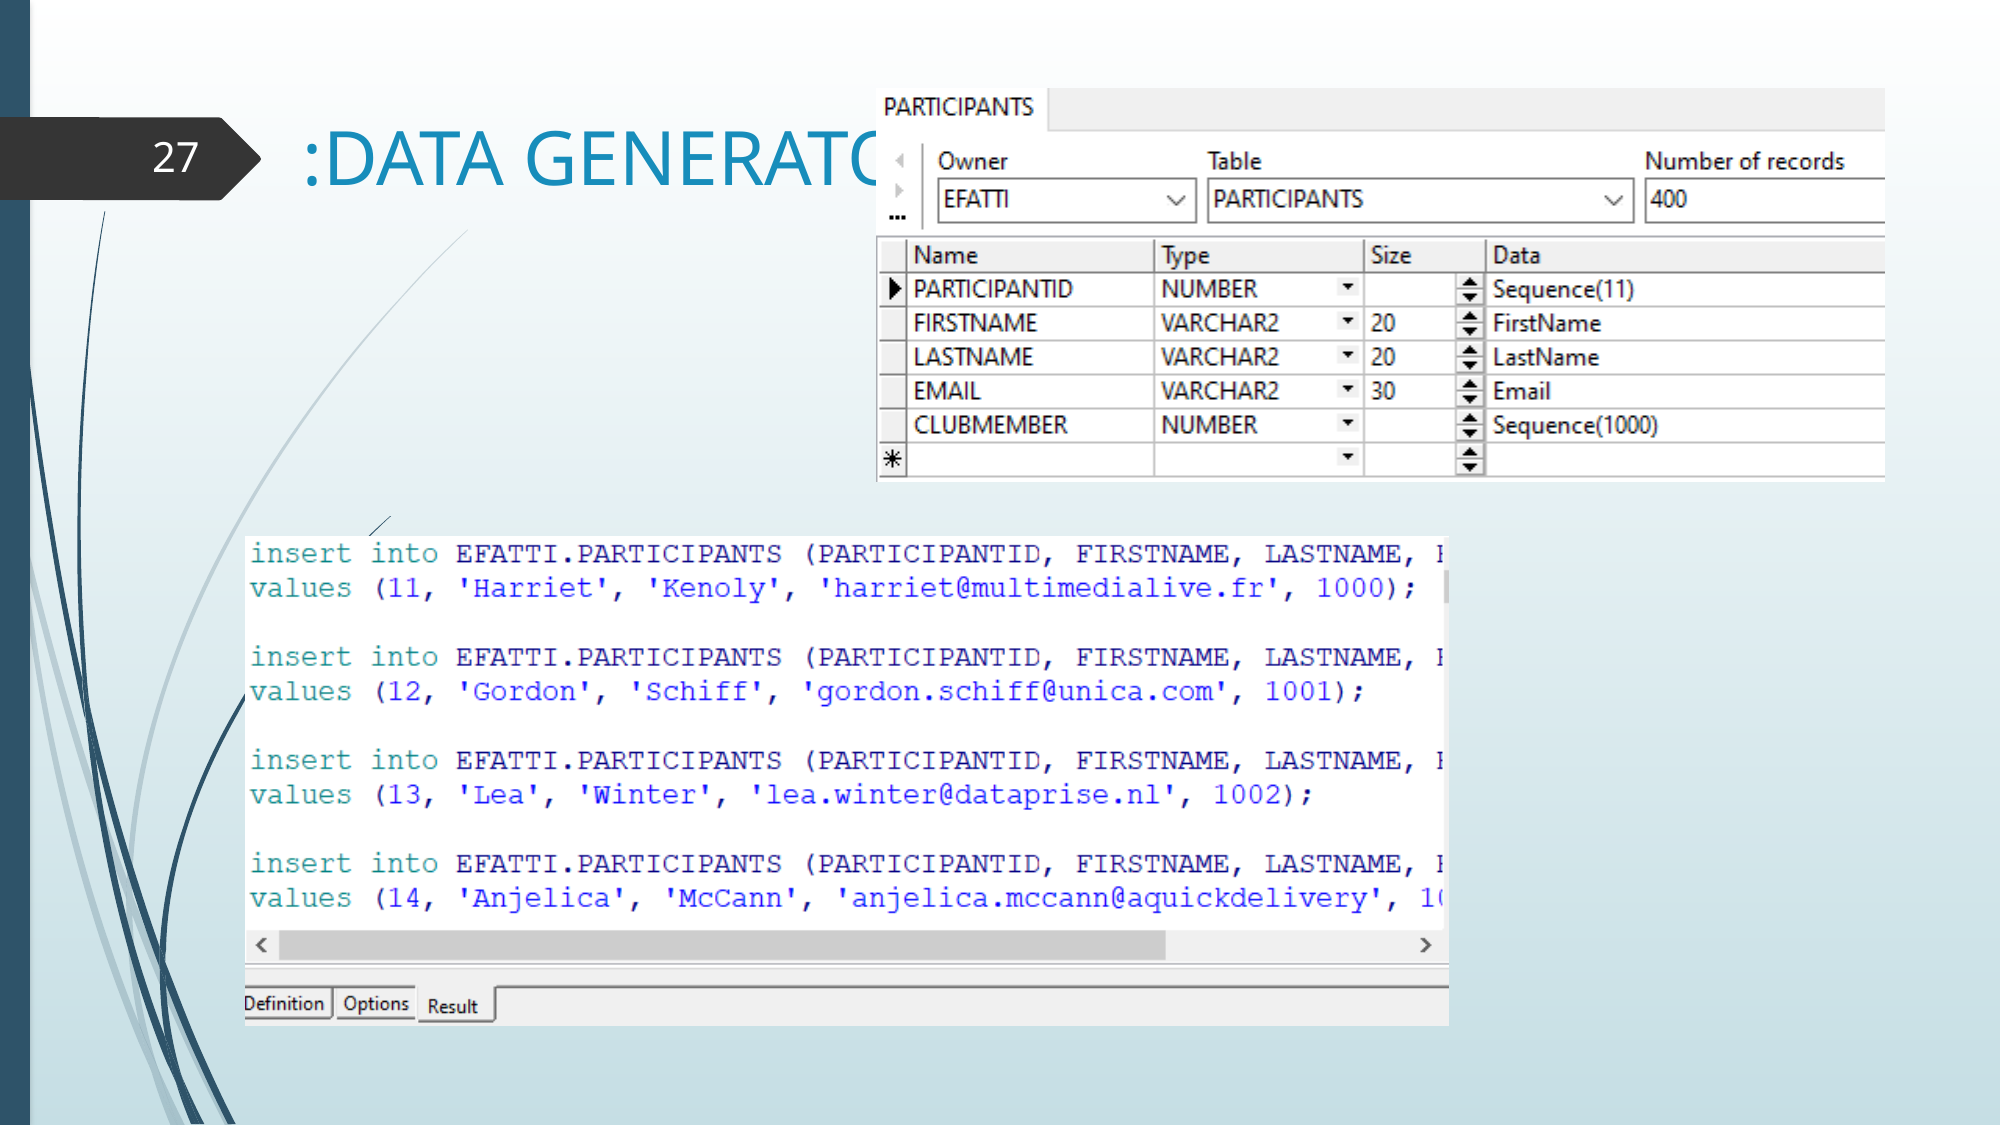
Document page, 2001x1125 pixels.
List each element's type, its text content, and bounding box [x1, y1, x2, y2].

picture [876, 88, 1885, 482]
title DATA GENERATOR: [286, 102, 871, 313]
picture [244, 536, 1449, 1027]
slide_number 27 [87, 129, 216, 190]
